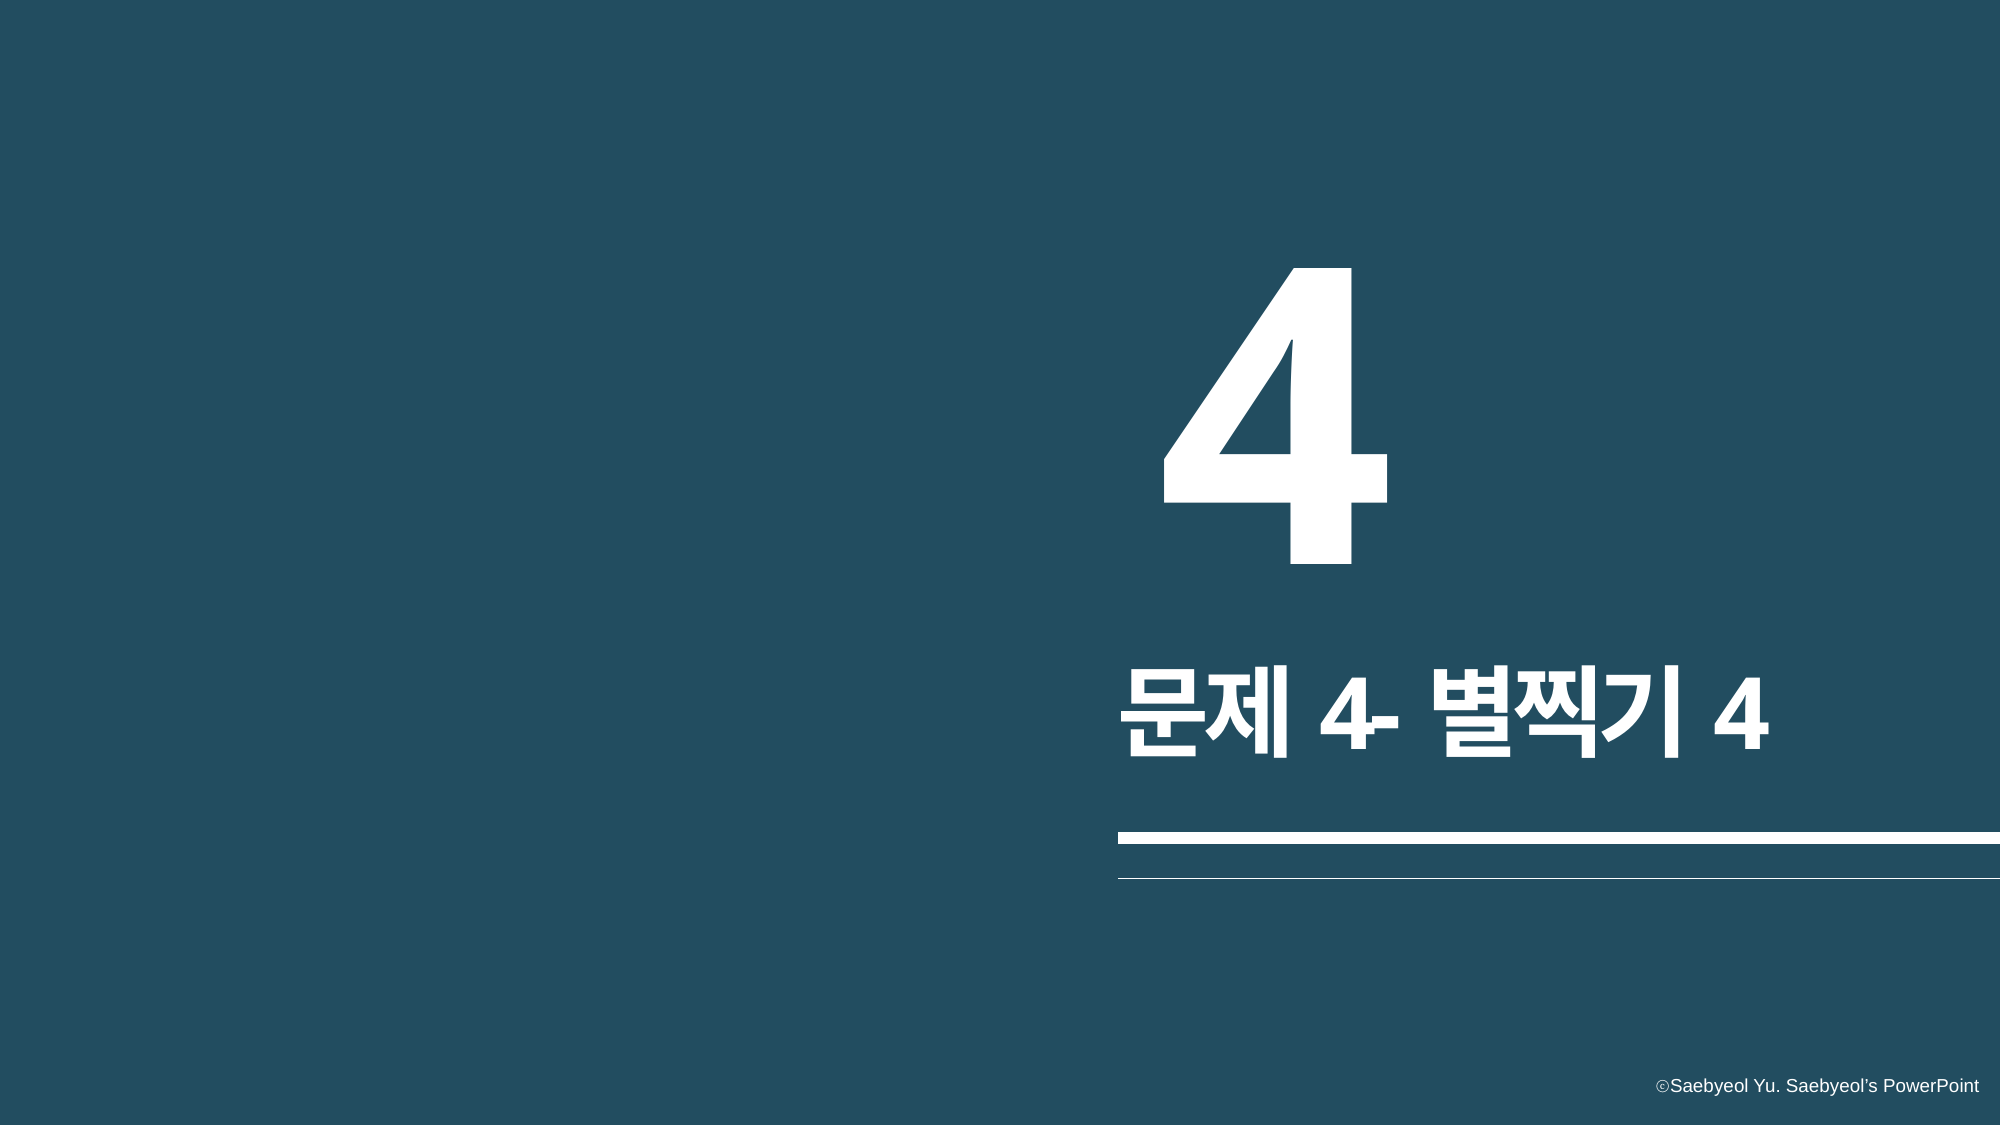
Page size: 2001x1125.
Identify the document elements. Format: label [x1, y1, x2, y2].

text_box [1118, 143, 2000, 879]
